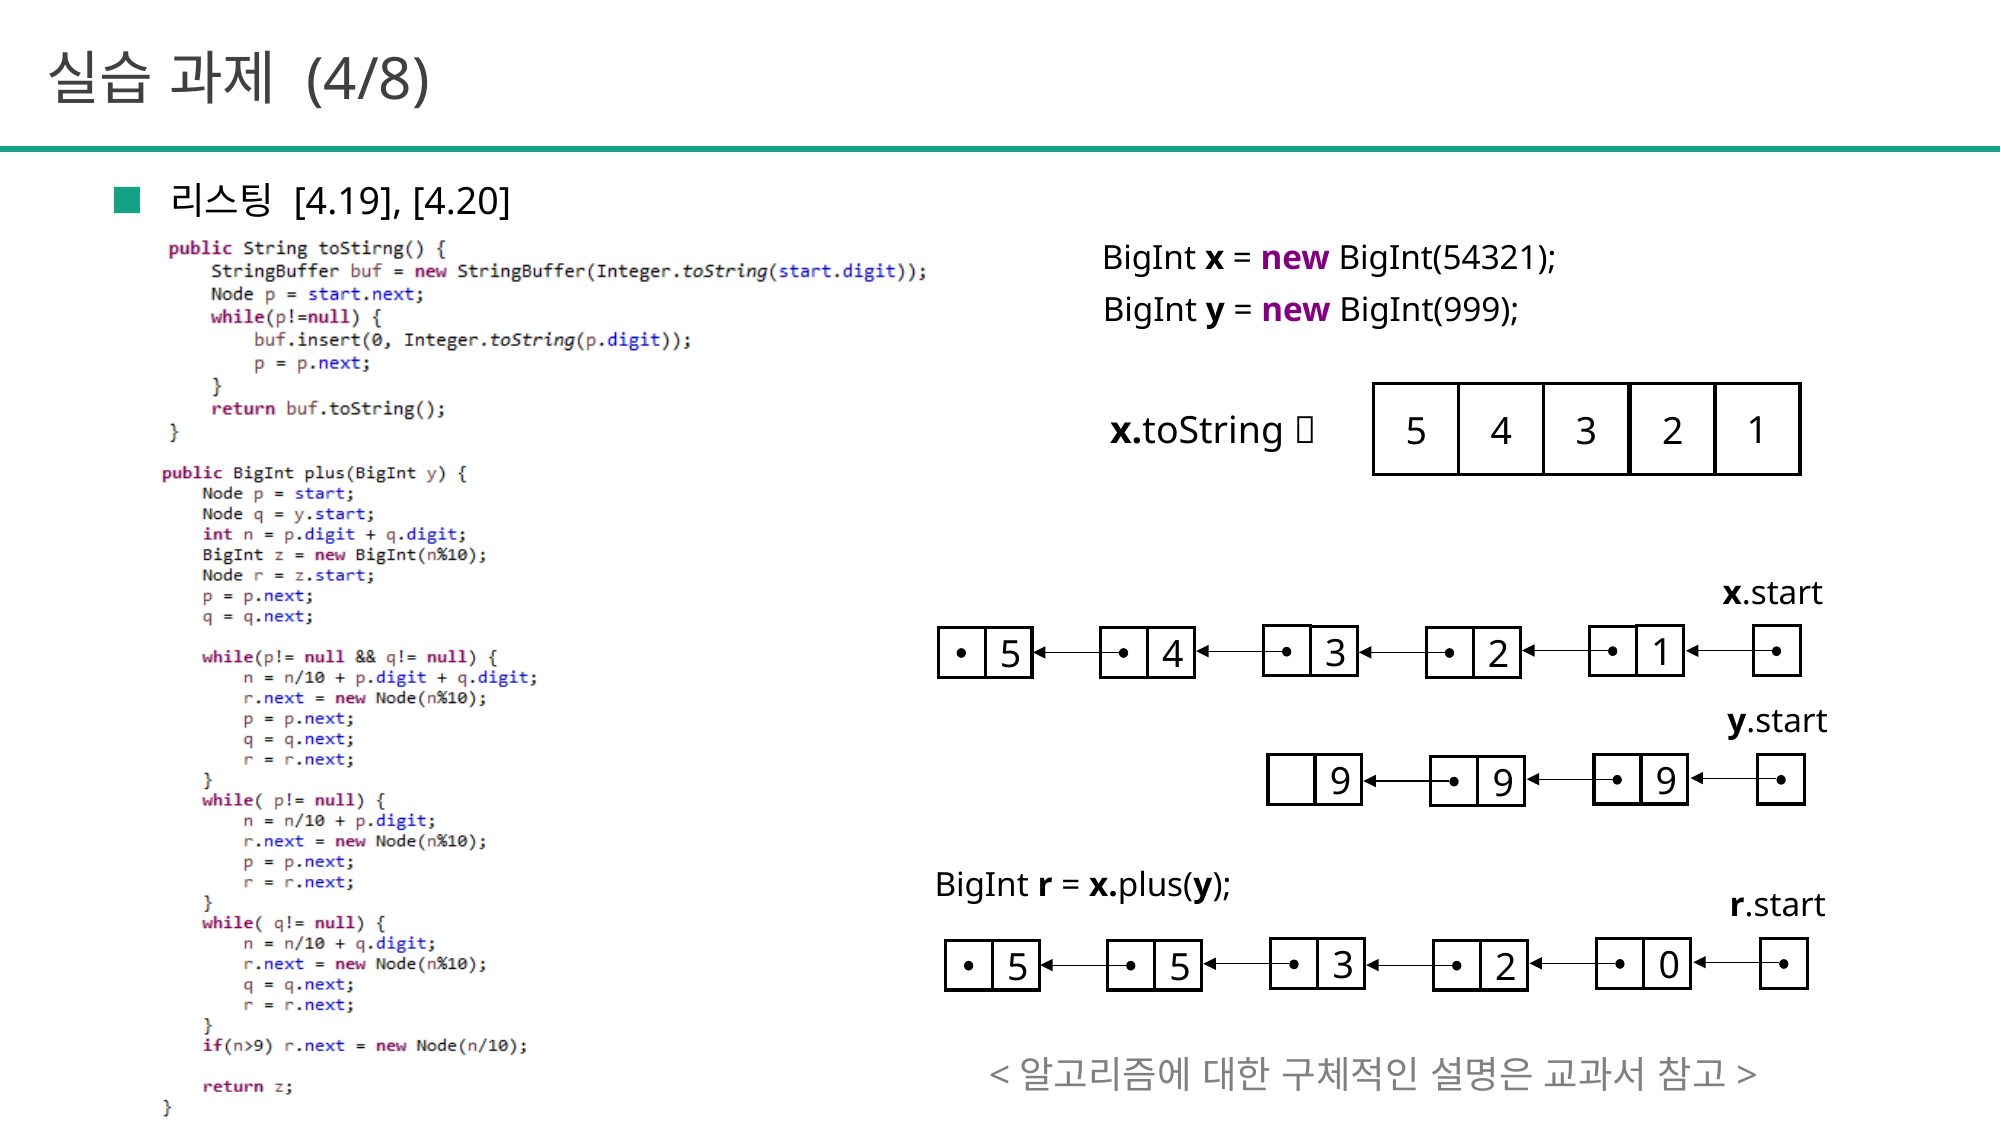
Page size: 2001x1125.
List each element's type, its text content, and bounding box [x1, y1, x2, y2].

text_box BigInt r = x.plus(y); [919, 855, 1256, 910]
text_box x.start [1707, 563, 1839, 619]
text_box BigInt y = new BigInt(999); [1088, 280, 1535, 335]
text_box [1088, 383, 1800, 475]
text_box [1100, 627, 1195, 678]
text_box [1263, 625, 1358, 676]
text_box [1270, 938, 1365, 989]
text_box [945, 940, 1040, 990]
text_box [1433, 940, 1528, 990]
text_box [1107, 940, 1202, 990]
text_box [1778, 958, 1790, 970]
text_box [1760, 937, 1809, 989]
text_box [1589, 625, 1684, 676]
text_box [1430, 756, 1525, 806]
text_box [113, 186, 141, 214]
text_box [1752, 625, 1801, 676]
text_box y.start [1712, 692, 1843, 747]
text_box [1757, 753, 1806, 805]
picture [155, 233, 939, 453]
text_box <알고리즘에 대한 구체적인 설명은 교과서 참고> [974, 1043, 1838, 1104]
text_box r.start [1714, 876, 1841, 931]
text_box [1594, 754, 1689, 805]
text_box 실습 과제 (4/8) [31, 33, 1554, 119]
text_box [938, 627, 1033, 678]
text_box [1775, 773, 1787, 786]
text_box 리스팅 [4.19], [4.20] [155, 169, 536, 230]
picture [146, 458, 574, 1122]
text_box BigInt x = new BigInt(54321); [1087, 228, 1572, 284]
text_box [1426, 627, 1521, 678]
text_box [1268, 754, 1363, 805]
text_box [1770, 645, 1783, 658]
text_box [1596, 938, 1691, 989]
